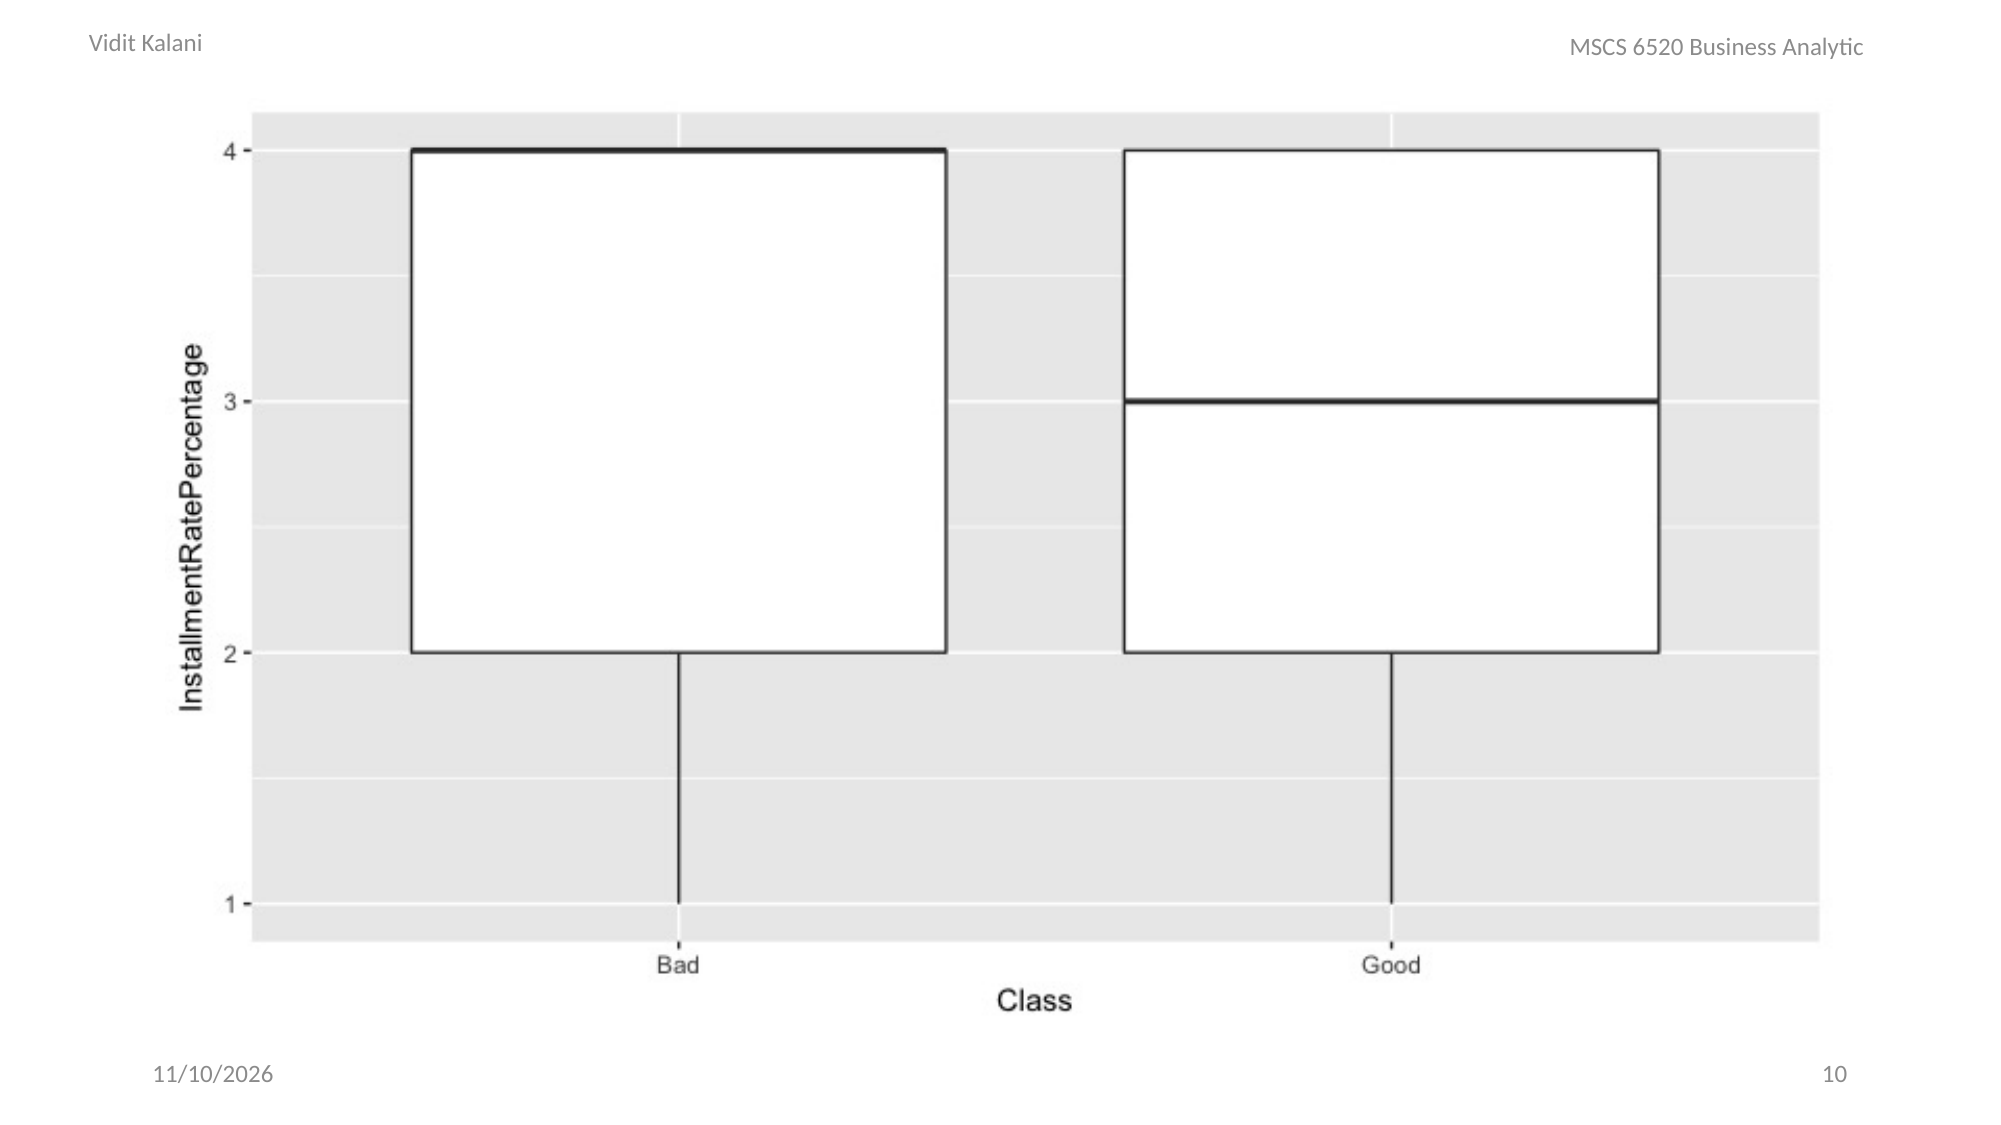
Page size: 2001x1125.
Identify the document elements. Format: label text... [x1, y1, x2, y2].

text_box MSCS 6520 Business Analytic [1554, 15, 2000, 76]
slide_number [137, 1042, 588, 1103]
text_box Vidit Kalani [73, 11, 524, 72]
slide_number 10 [1412, 1042, 1863, 1103]
picture [165, 98, 1835, 1027]
